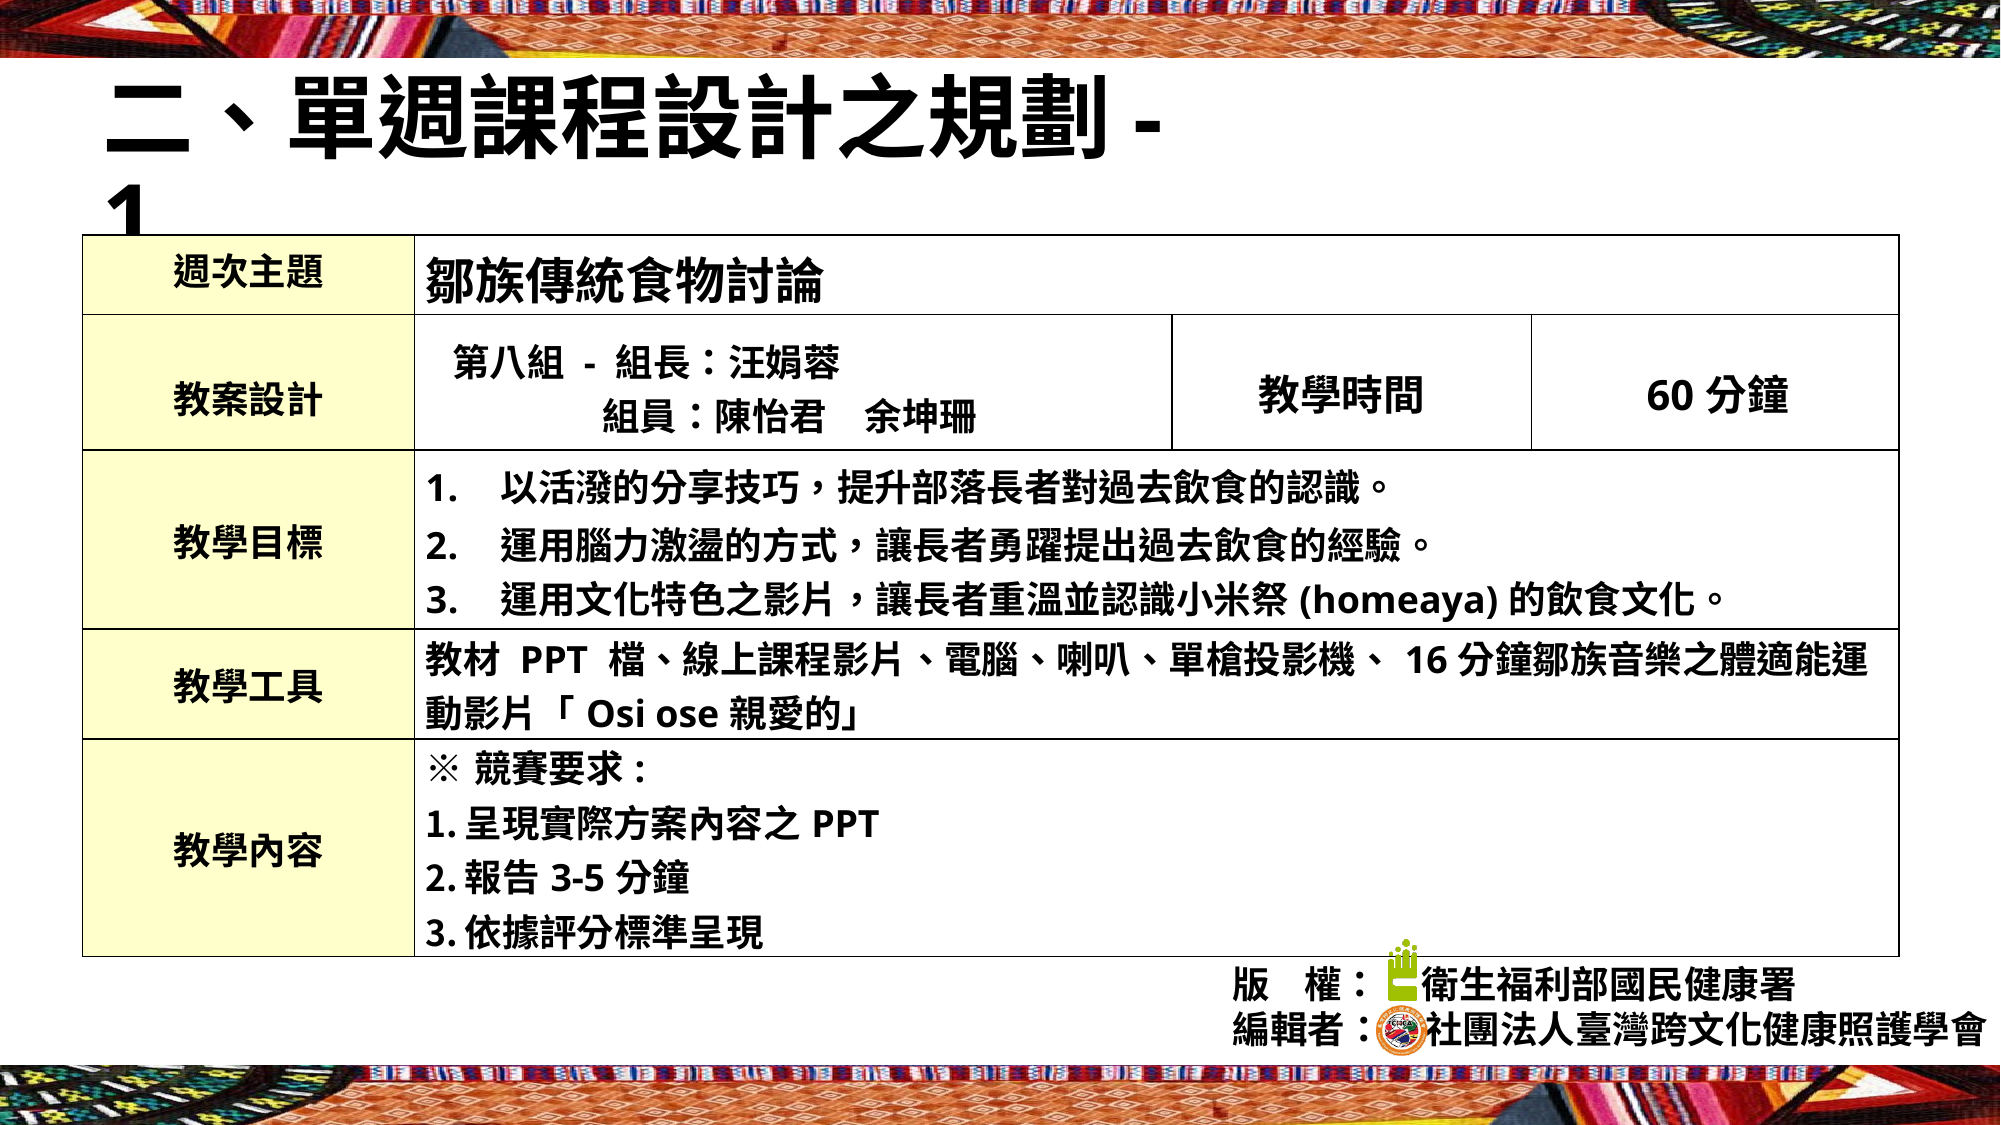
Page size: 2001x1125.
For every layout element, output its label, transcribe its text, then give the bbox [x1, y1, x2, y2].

title 二、單週課程設計之規劃-1 [86, 62, 1223, 234]
picture [0, 1065, 2000, 1125]
table_cell 60分鐘 [1532, 315, 1898, 449]
table_cell 教學時間 [1173, 315, 1531, 449]
table_cell 第八組 - 組長：汪娟蓉 組員：陳怡君 余坤珊 [415, 315, 1171, 449]
table_cell 教學內容 [83, 740, 414, 956]
table_cell 教案設計 [83, 315, 414, 449]
table_cell 以活潑的分享技巧，提升部落長者對過去飲食的認識。 運用腦力激盪的方式，讓長者勇躍提出過去飲食的經驗。 運用文化特色之影片，讓長者重溫並認識小米祭(homeaya)的飲食文化。 [415, 451, 1898, 628]
picture [0, 0, 2001, 58]
table_cell 教材 PPT 檔、線上課程影片、電腦、喇叭、單槍投影機、16分鐘鄒族音樂之體適能運動影片「Osi ose親愛的」 [415, 630, 1898, 738]
table_cell 教學工具 [83, 630, 414, 738]
table_cell ※競賽要求: 呈現實際方案內容之PPT 報告3-5分鐘 依據評分標準呈現 [415, 740, 1898, 956]
table_header 鄒族傳統食物討論 [415, 236, 1898, 314]
table_cell 教學目標 [83, 451, 414, 628]
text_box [1218, 939, 2000, 1060]
table_header 週次主題 [83, 236, 414, 314]
